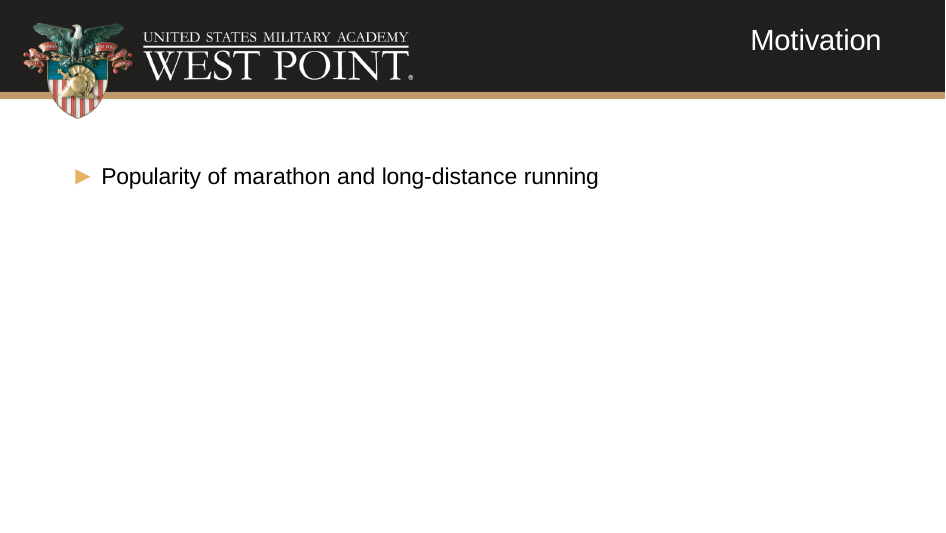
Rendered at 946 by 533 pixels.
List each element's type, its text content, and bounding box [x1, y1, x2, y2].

picture [0, 0, 945, 119]
text_box Motivation [748, 18, 888, 56]
text_box ▶ Popularity of marathon and long-distance running [69, 148, 607, 192]
